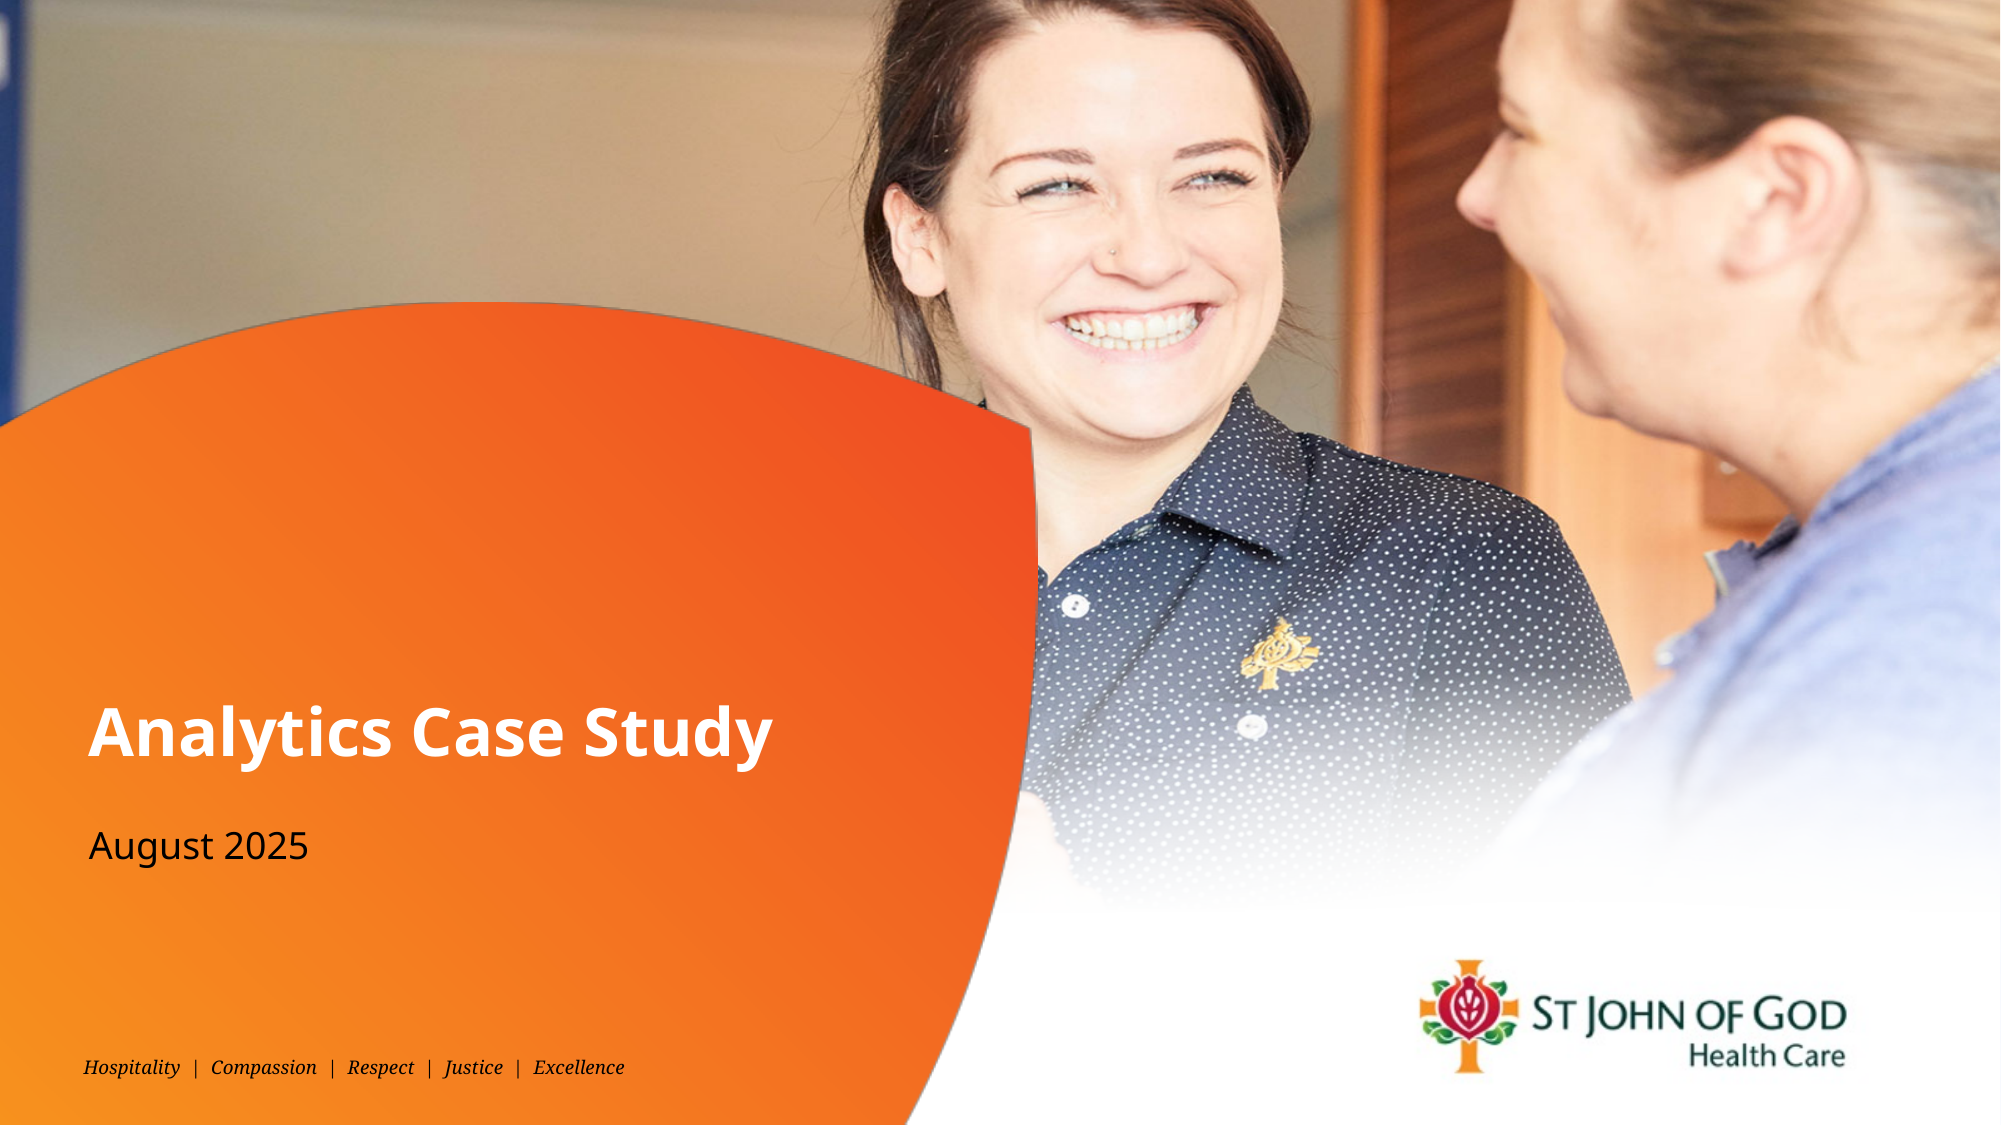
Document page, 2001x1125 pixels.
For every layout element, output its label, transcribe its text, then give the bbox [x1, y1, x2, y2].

title Analytics Case Study [88, 392, 922, 772]
picture [0, 0, 2001, 1125]
subtitle August 2025 [88, 817, 887, 864]
